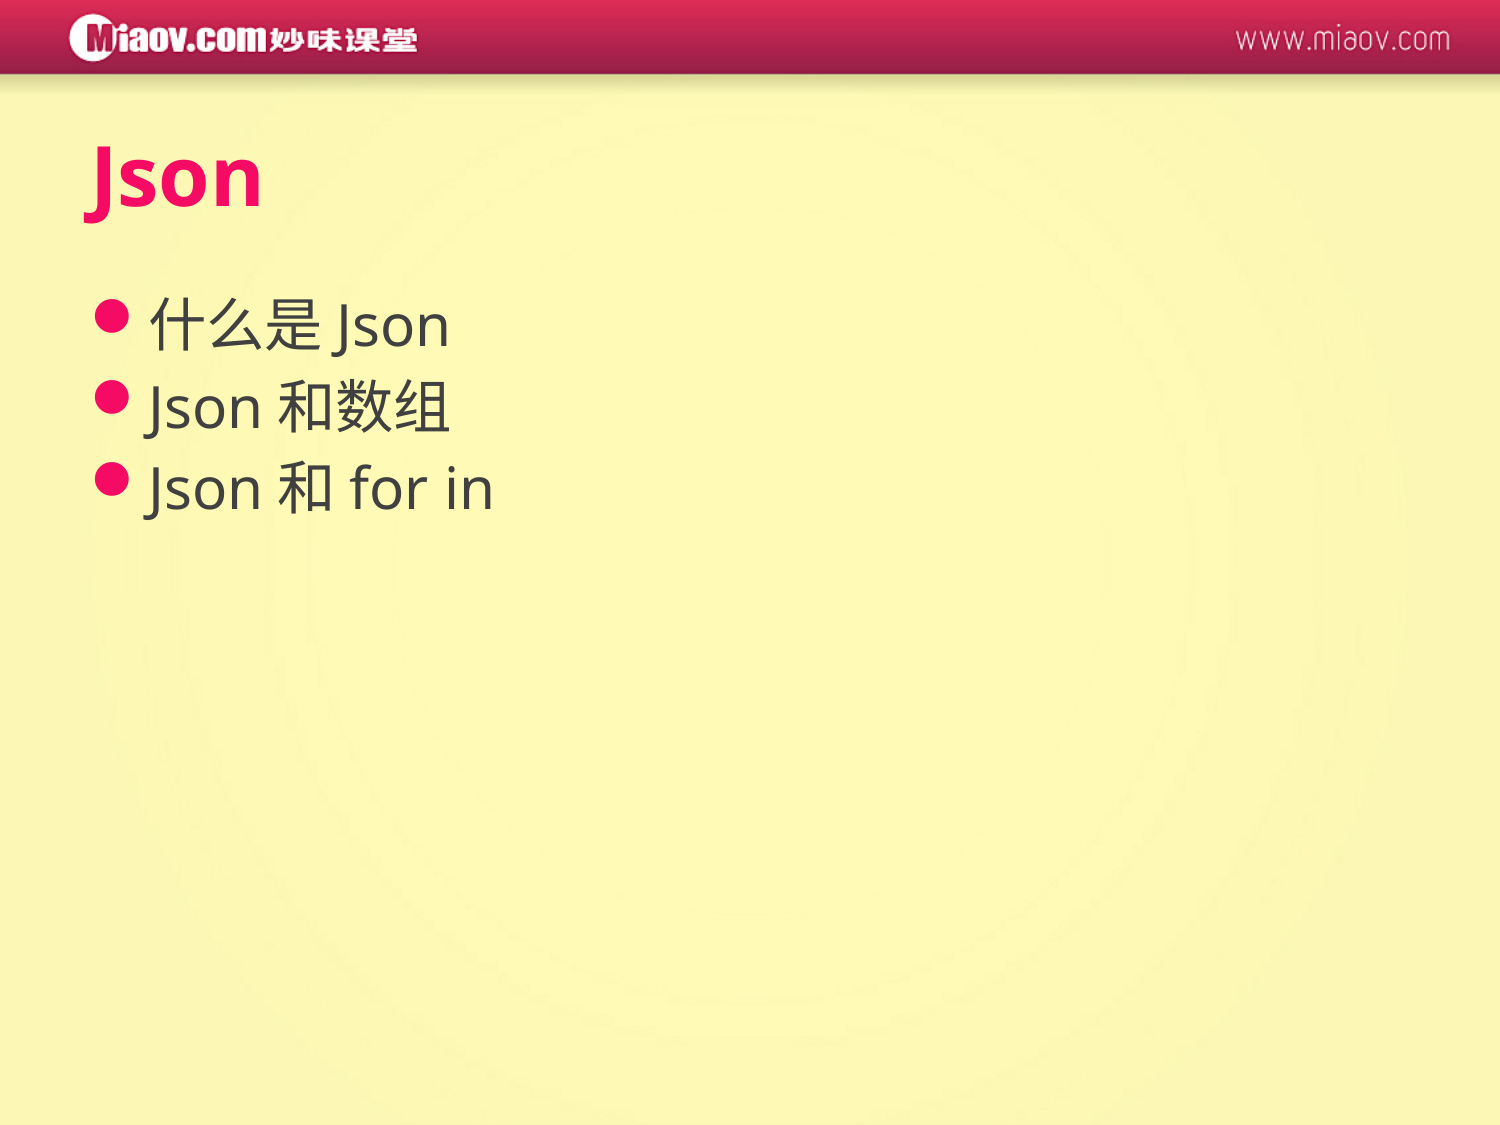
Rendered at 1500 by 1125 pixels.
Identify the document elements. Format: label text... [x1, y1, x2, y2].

title Json [75, 79, 1425, 268]
list 什么是Json Json和数组 Json和for in [75, 280, 1425, 1024]
picture [0, 0, 1500, 1125]
